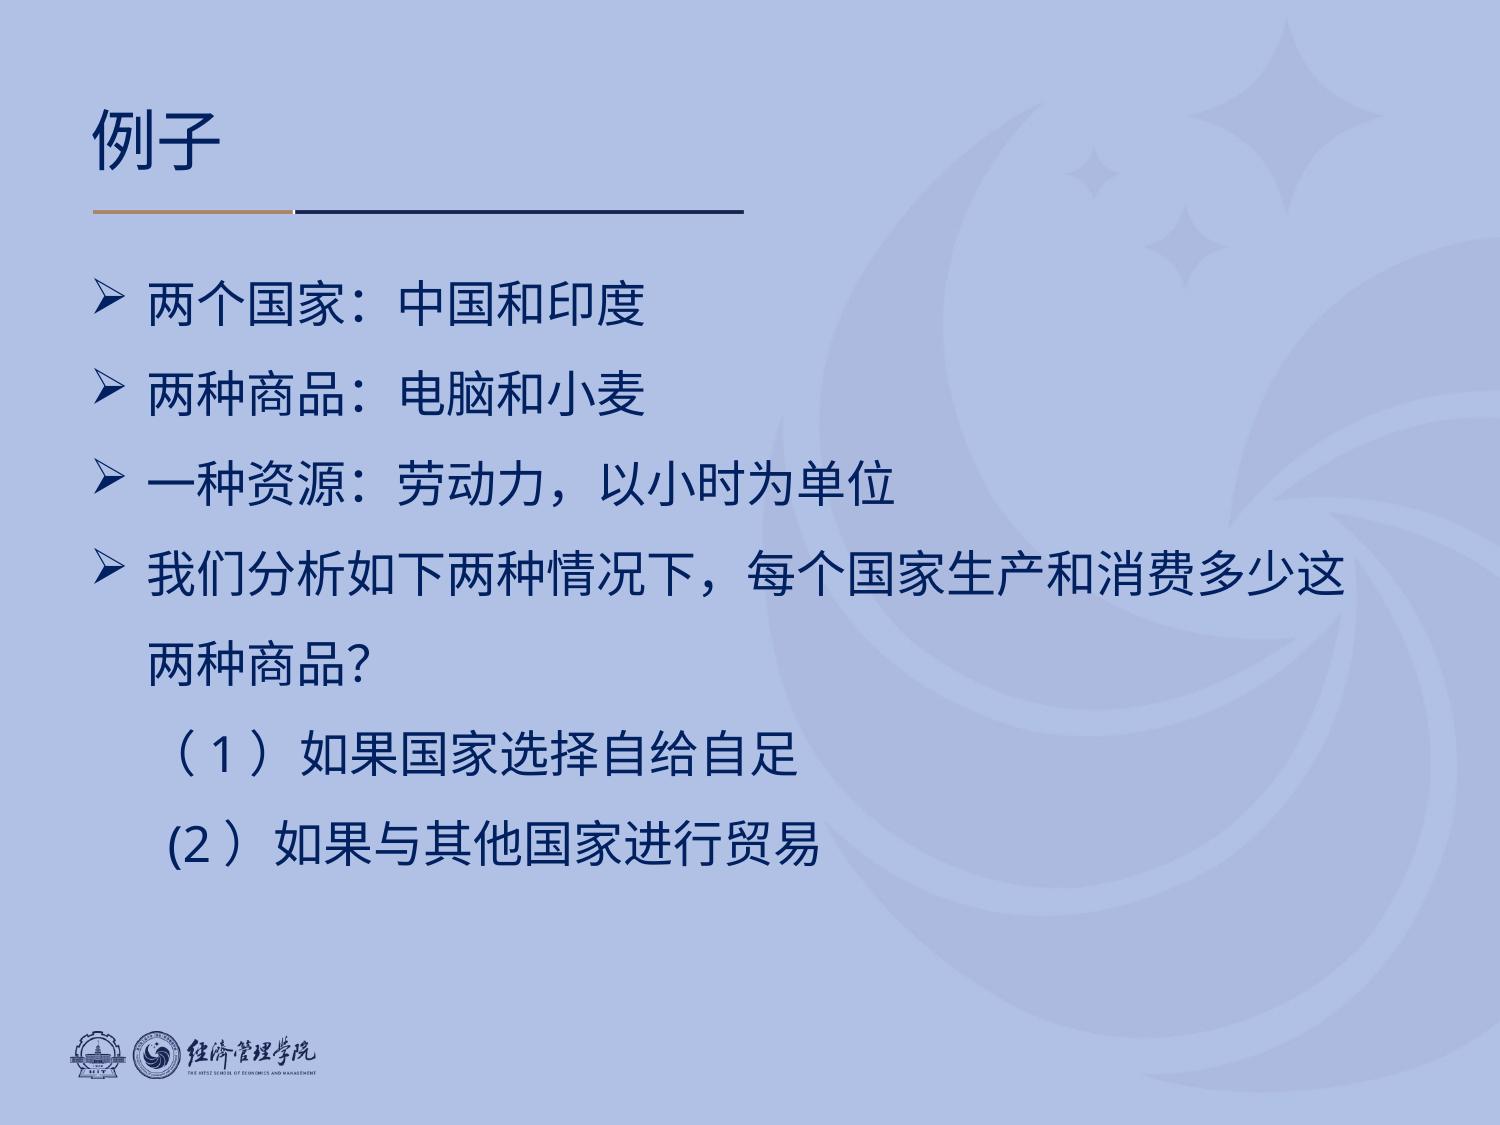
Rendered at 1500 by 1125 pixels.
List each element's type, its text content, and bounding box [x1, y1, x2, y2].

text_box 两个国家：中国和印度 两种商品：电脑和小麦 一种资源：劳动力，以小时为单位 我们分析如下两种情况下，每个国家生产和消费多少这两种商品？ （1）如果国家选择自给自足 (2）如果与其他国家进行贸易 [74, 175, 1398, 880]
picture [0, 0, 1500, 1125]
title 例子 [75, 45, 1425, 233]
